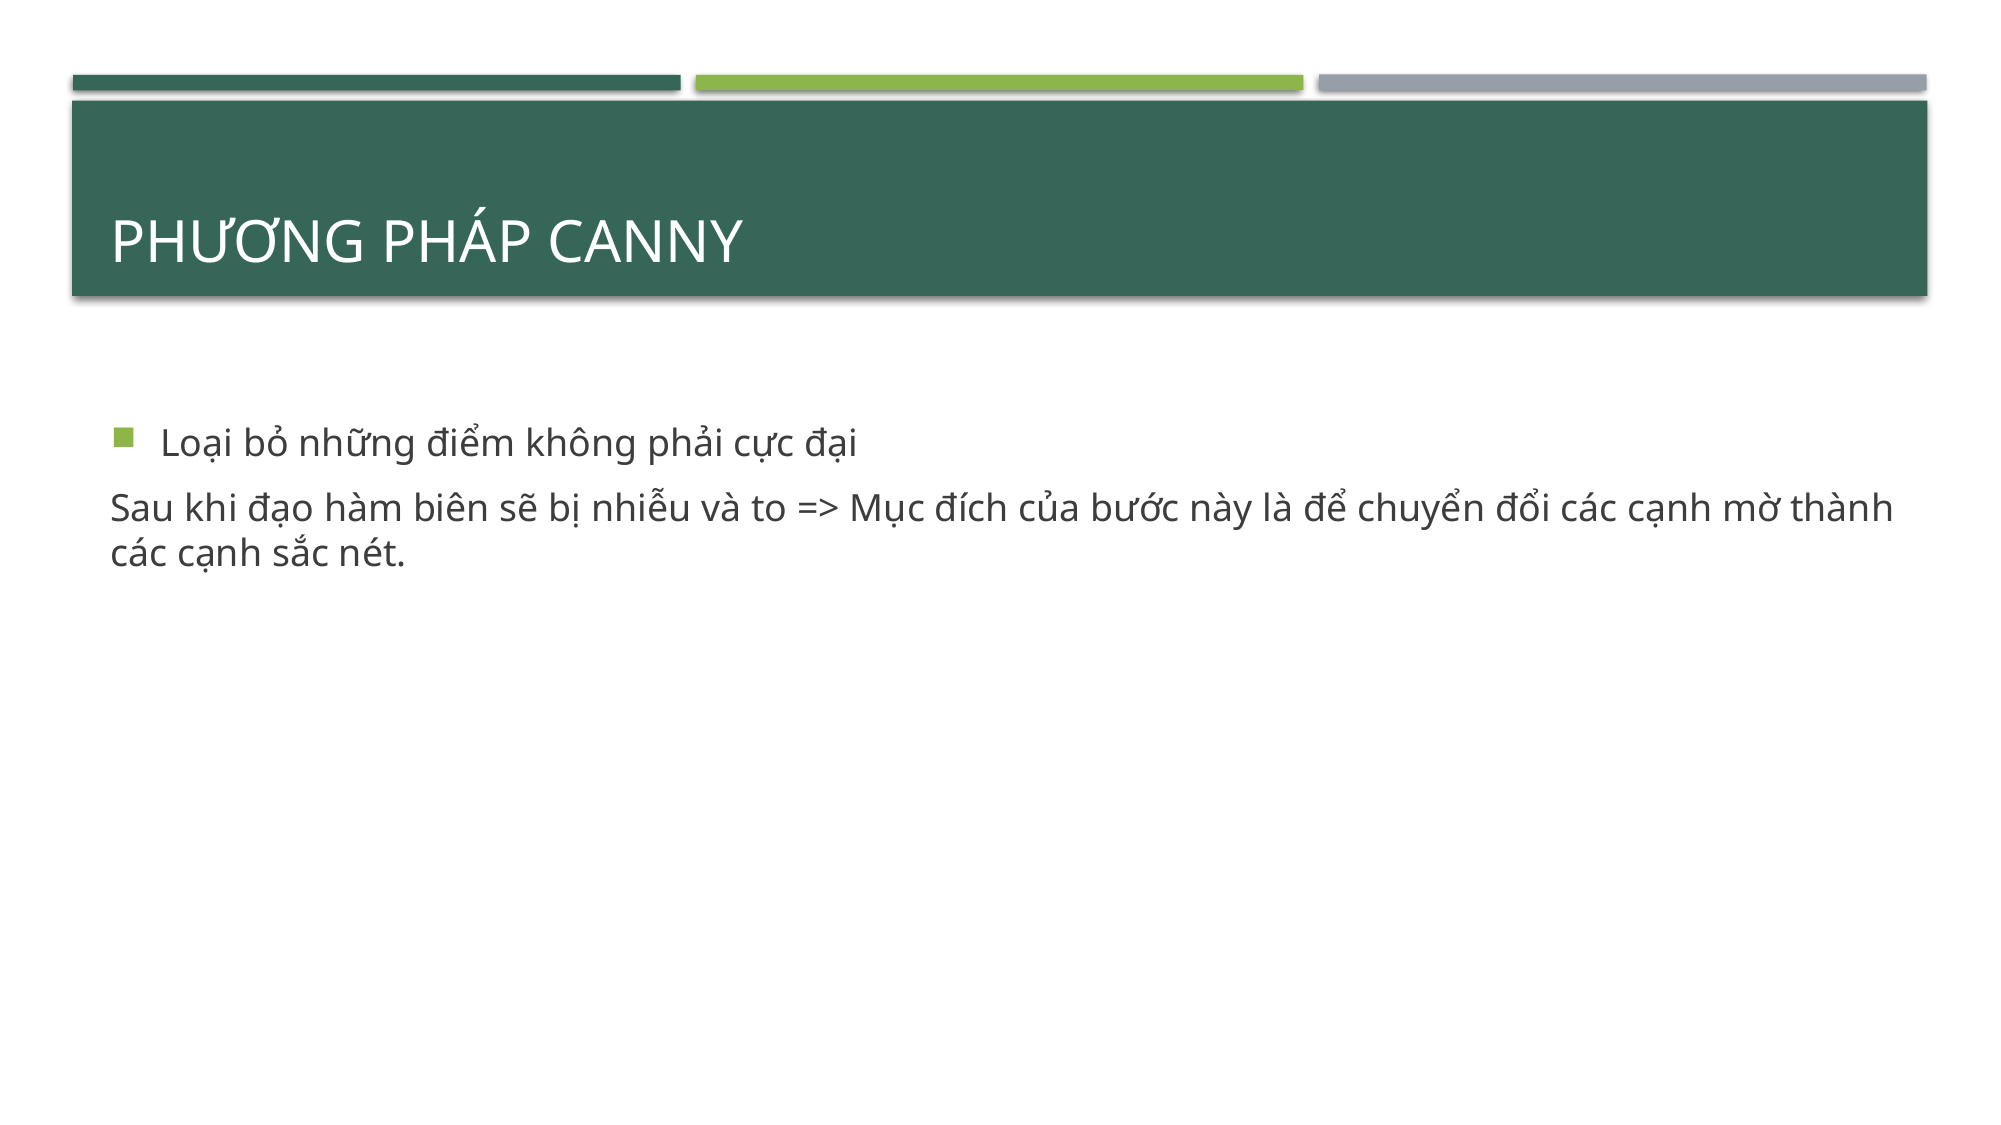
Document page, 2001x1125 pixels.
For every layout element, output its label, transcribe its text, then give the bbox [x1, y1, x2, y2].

list Loại bỏ những điểm không phải cực đại Sau khi đạo hàm biên sẽ bị nhiễu và to => Mục đích của bước này là để chuyển đổi các cạnh mờ thành các cạnh sắc nét. [95, 357, 1927, 962]
title Phương pháp canny [95, 115, 1905, 282]
